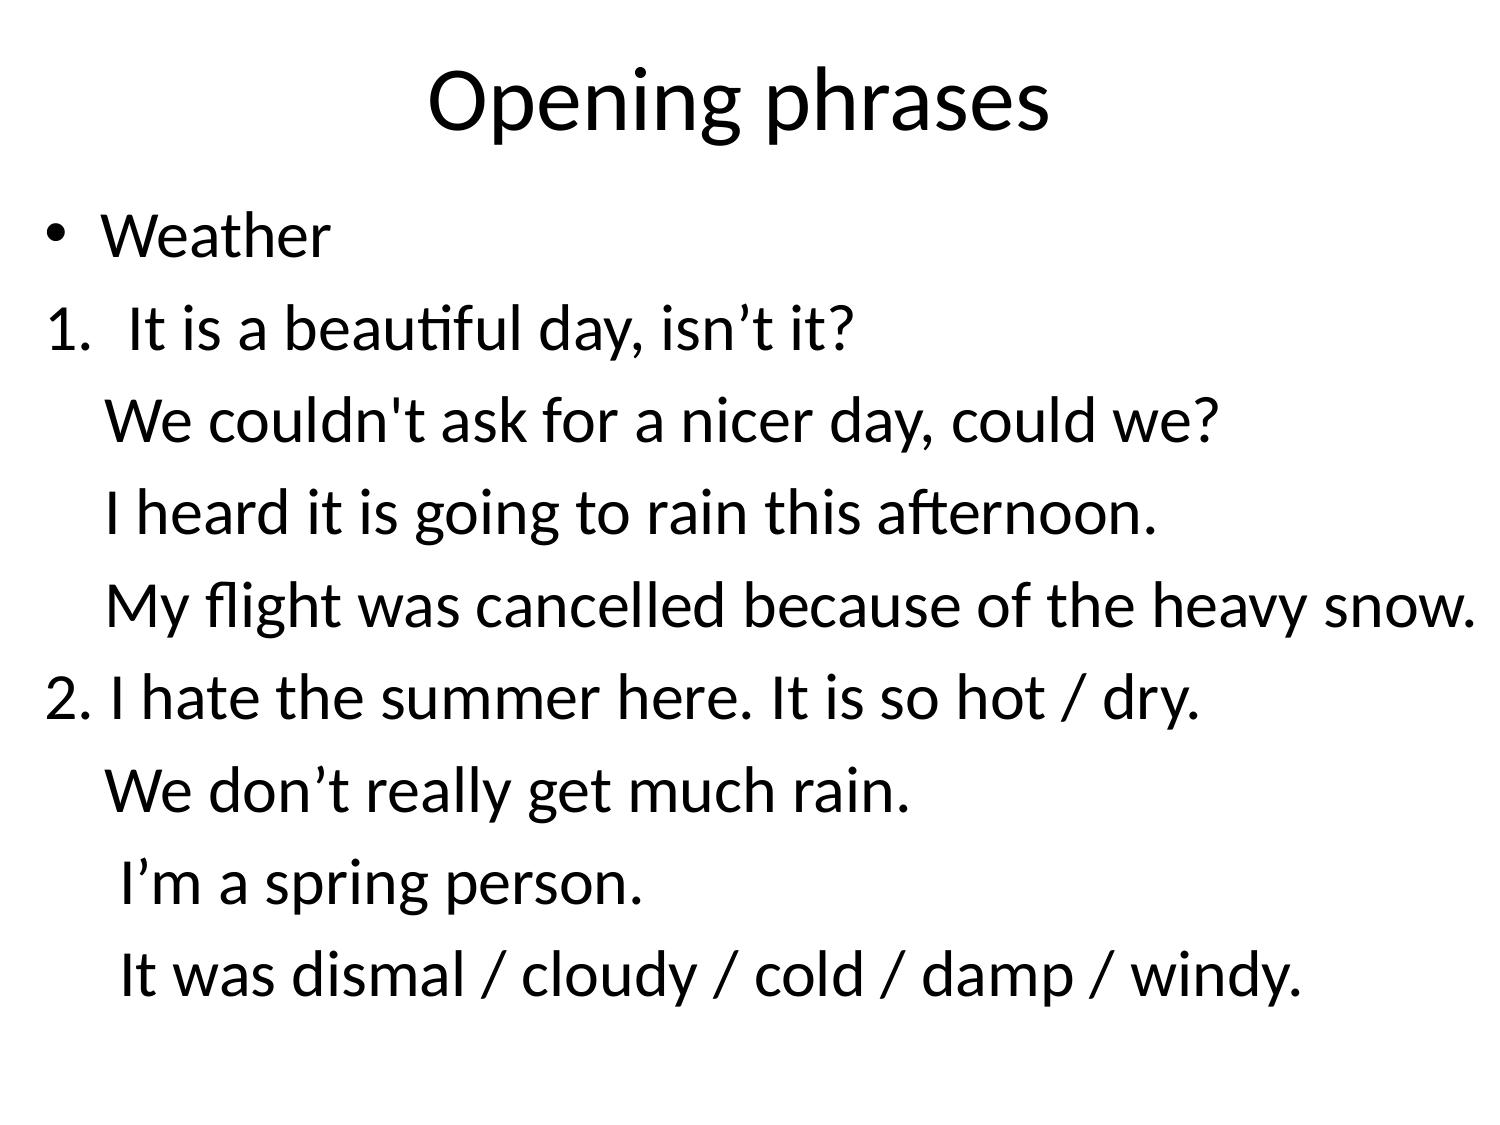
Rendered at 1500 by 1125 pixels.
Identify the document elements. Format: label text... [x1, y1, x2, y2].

list Weather It is a beautiful day, isn’t it? We couldn't ask for a nicer day, could we? I heard it is going to rain this afternoon. My flight was cancelled because of the heavy snow. 2. I hate the summer here. It is so hot / dry. We don’t really get much rain. I’m a spring person. It was dismal / cloudy / cold / damp / windy. [29, 184, 1500, 1106]
title Opening phrases [64, 0, 1415, 184]
